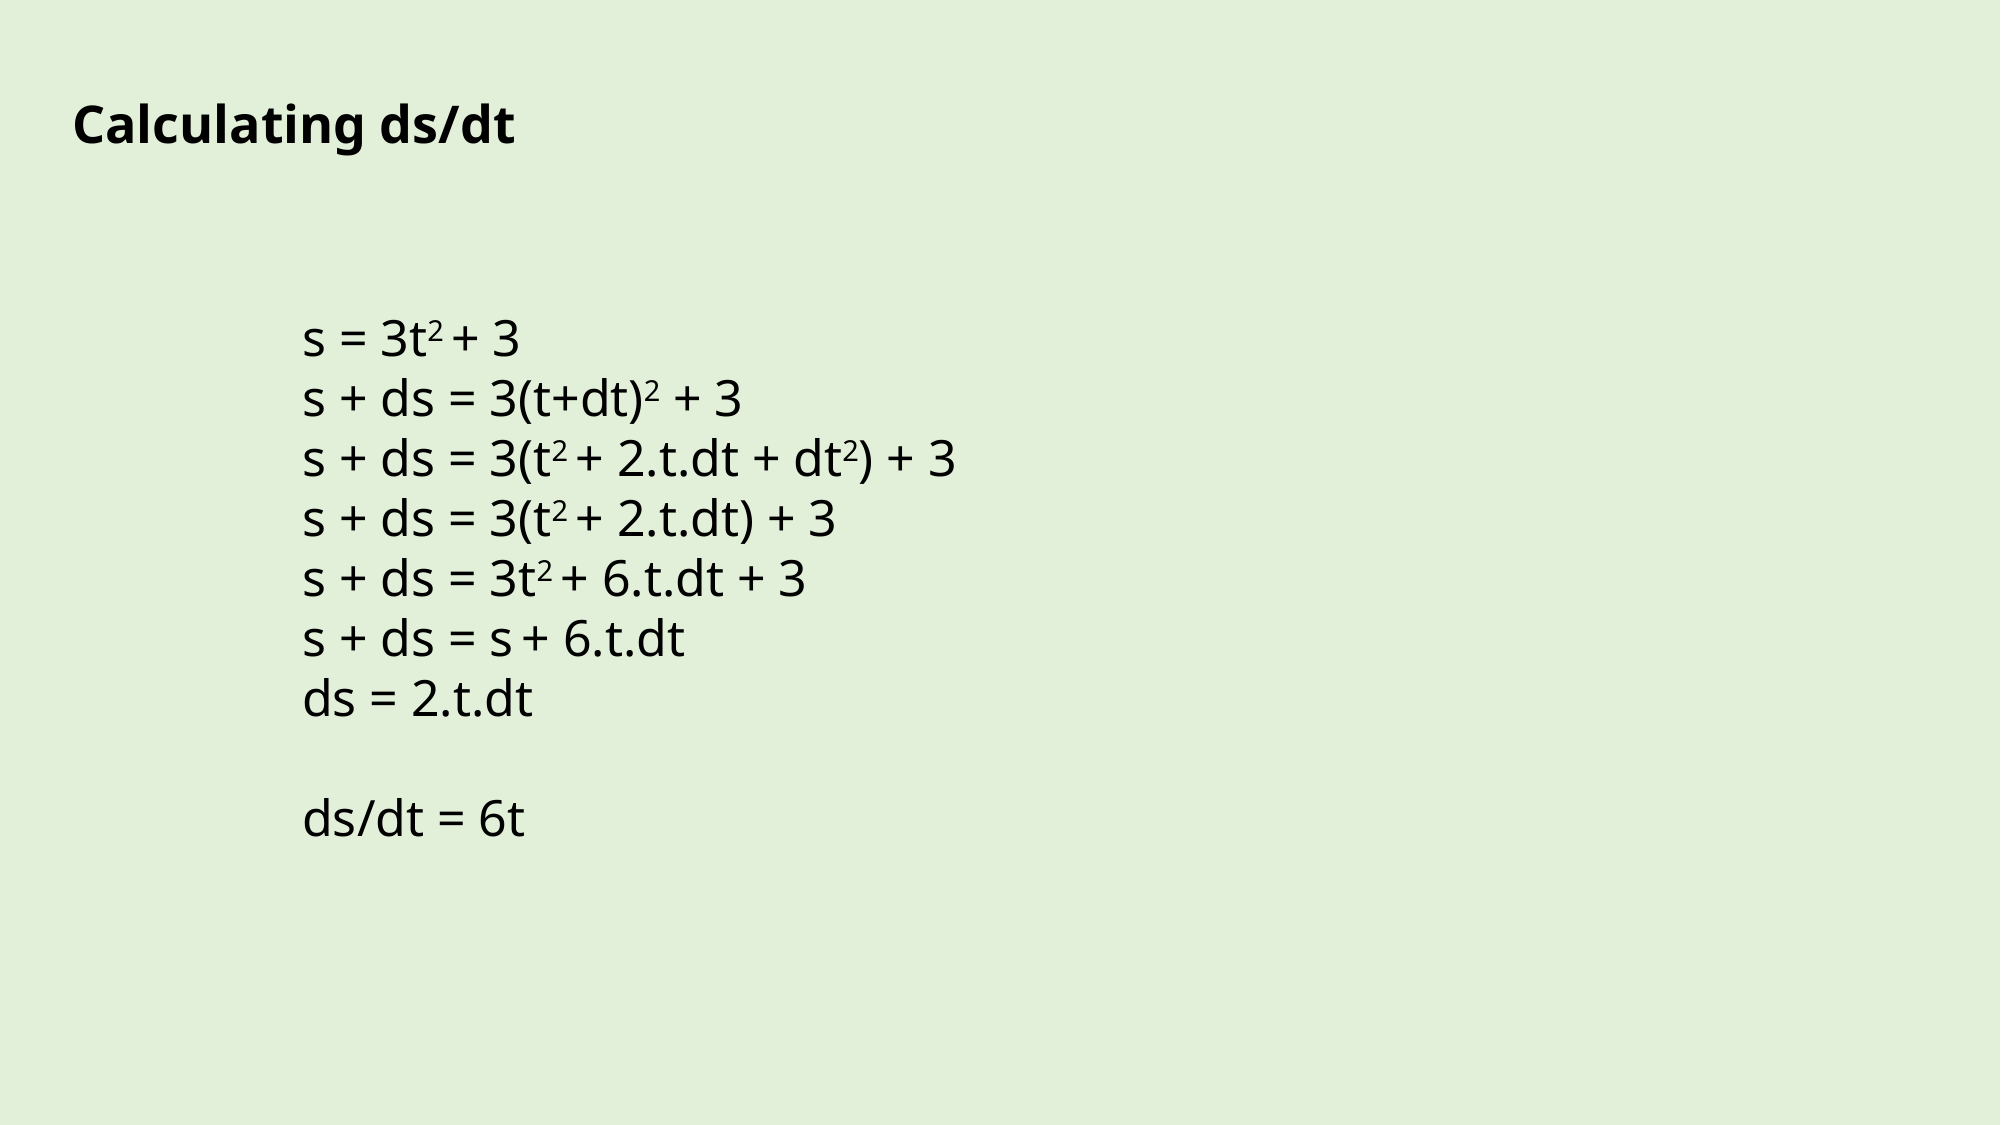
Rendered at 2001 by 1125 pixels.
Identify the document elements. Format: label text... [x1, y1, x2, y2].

text_box Calculating ds/dt [57, 83, 1013, 161]
text_box s = 3t2 + 3 s + ds = 3(t+dt)2 + 3 s + ds = 3(t2 + 2.t.dt + dt2) + 3 s + ds = 3(t2 + 2.t.dt) + 3 s + ds = 3t2 + 6.t.dt + 3 s + ds = s + 6.t.dt ds = 2.t.dt ds/dt = 6t [287, 299, 1689, 855]
